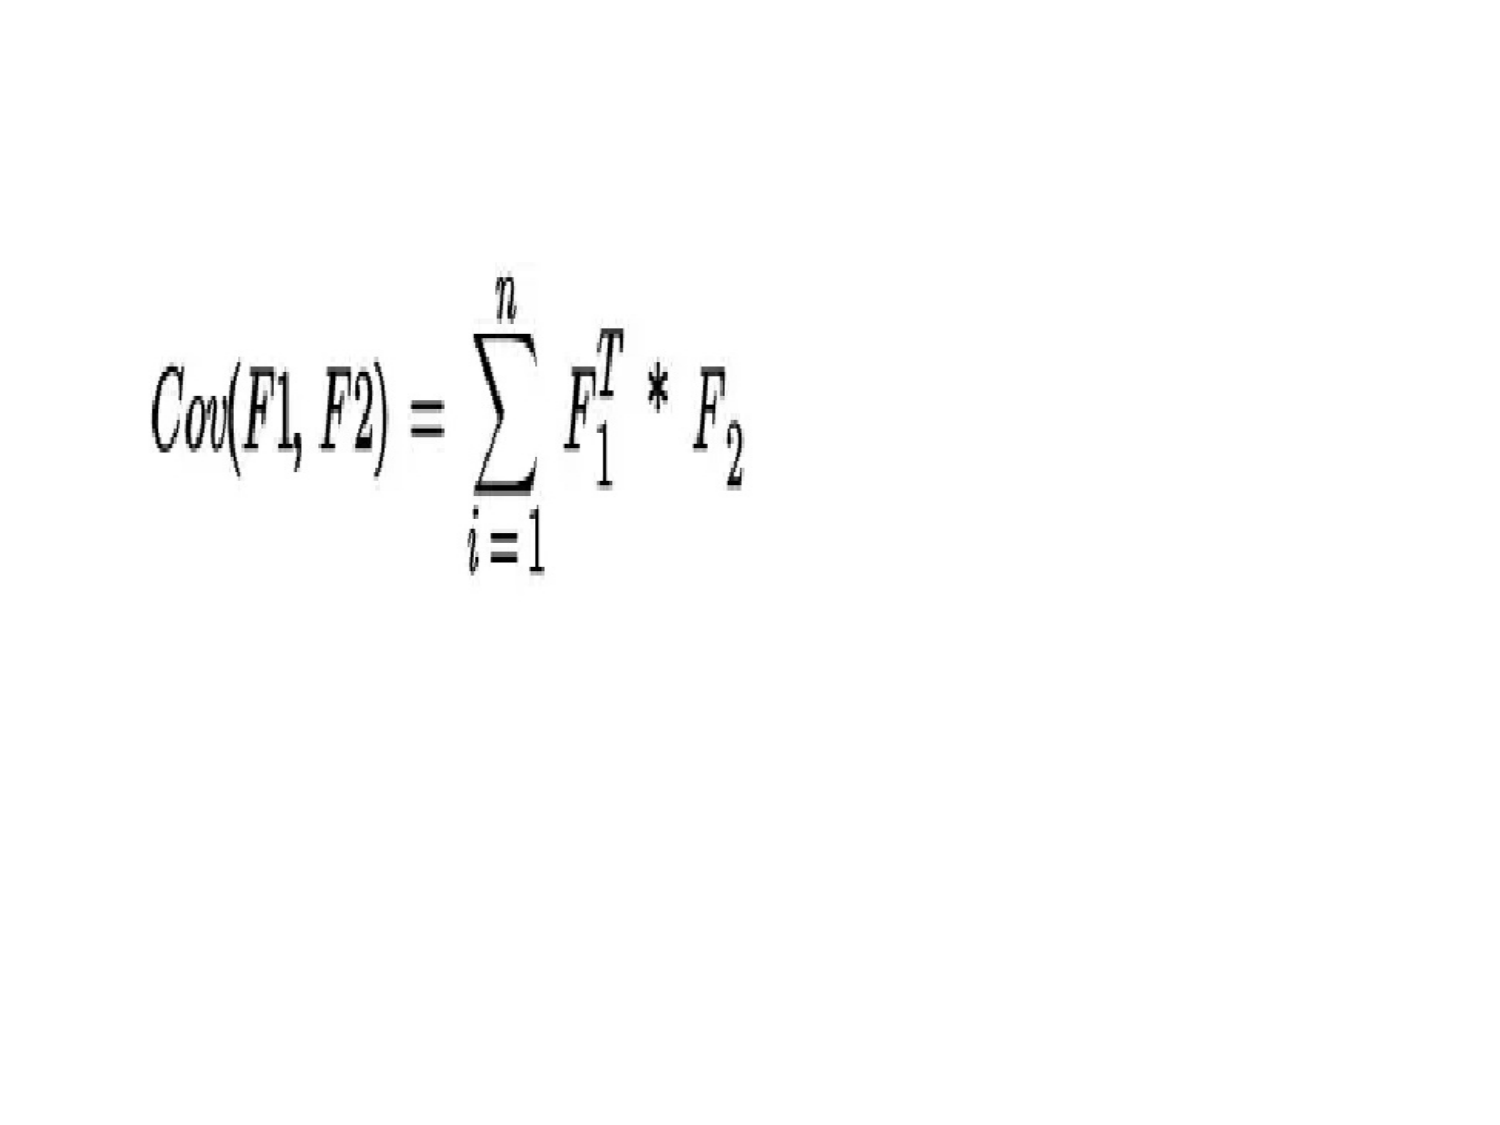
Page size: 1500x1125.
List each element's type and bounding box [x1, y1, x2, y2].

list [137, 262, 1246, 851]
